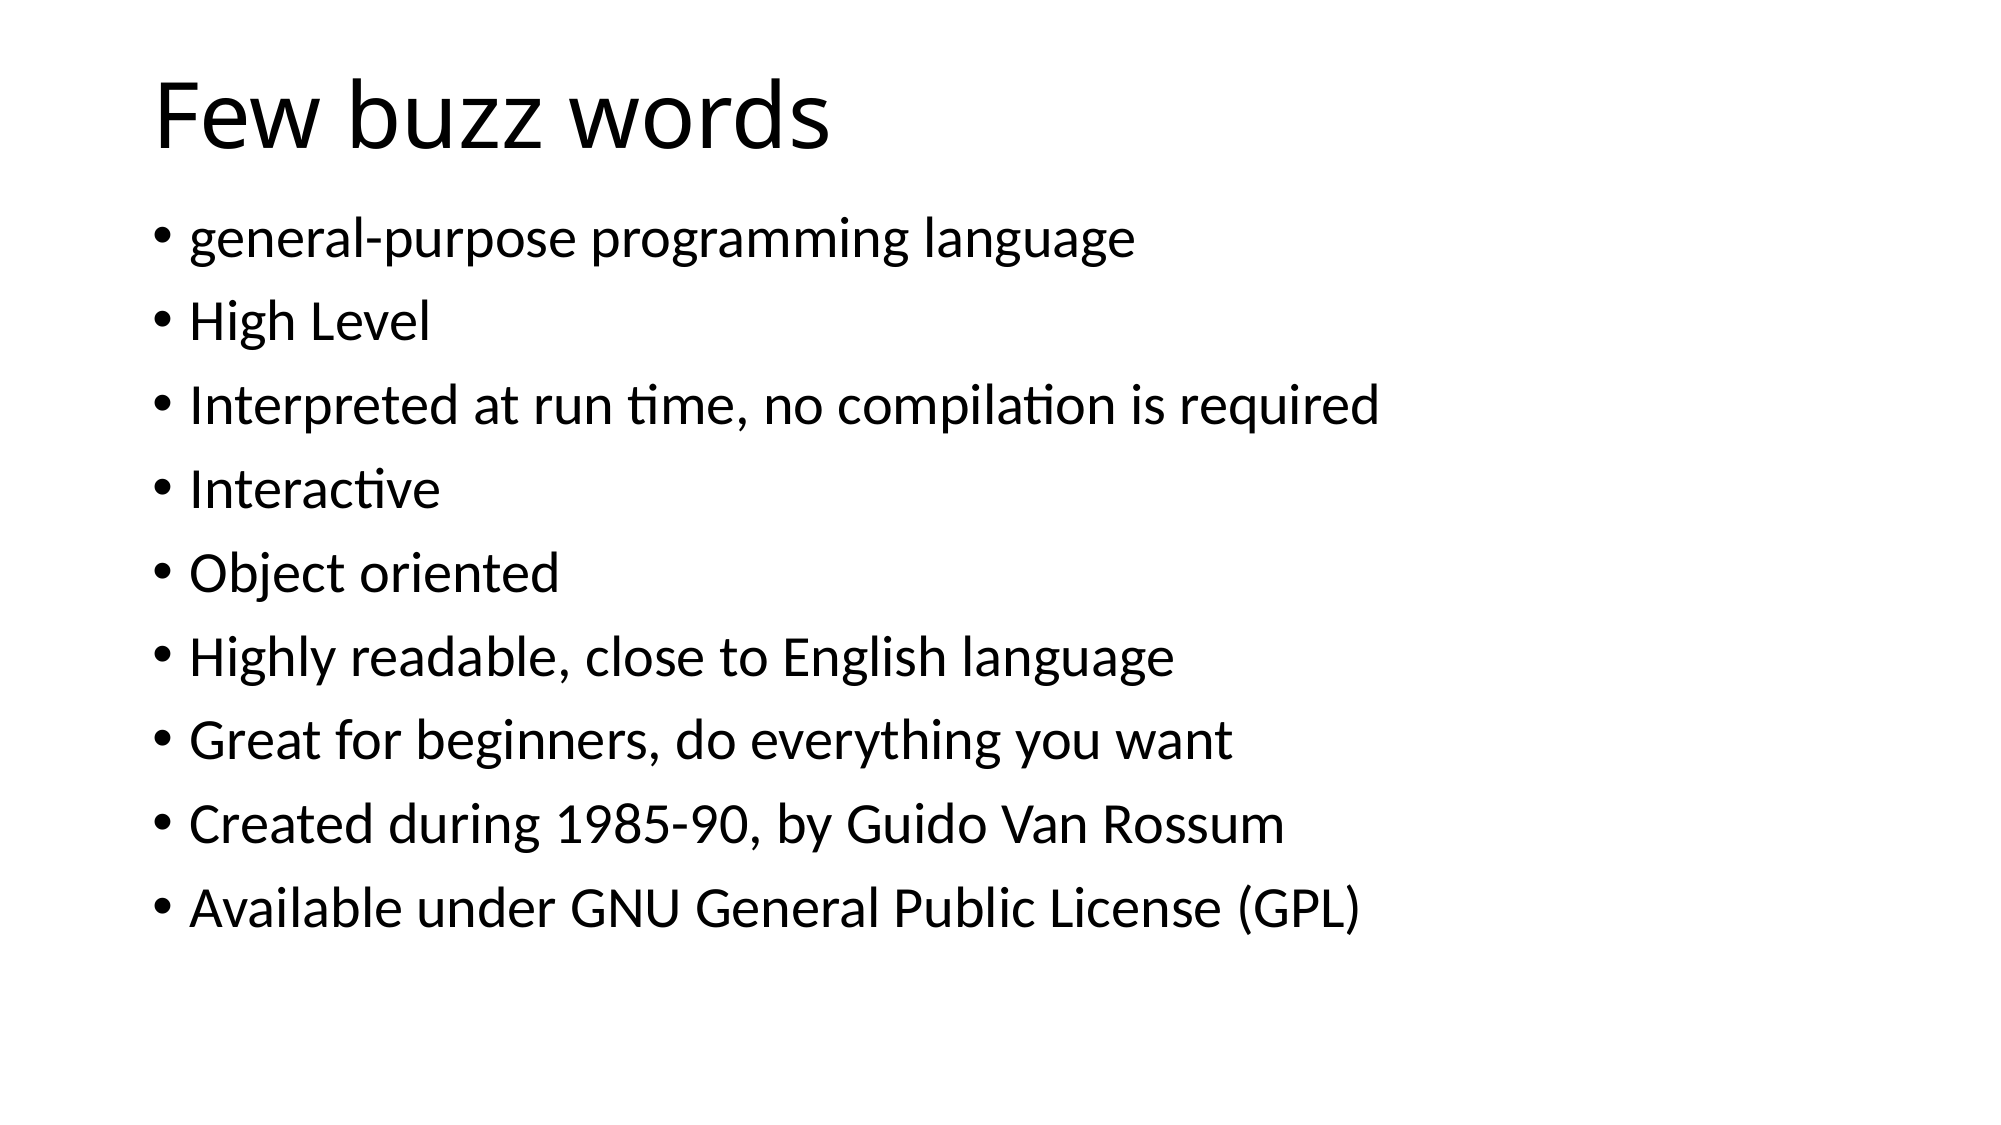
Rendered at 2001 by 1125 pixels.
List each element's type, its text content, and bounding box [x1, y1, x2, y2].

title Few buzz words [137, 59, 1863, 177]
list general-purpose programming language High Level Interpreted at run time, no compilation is required Interactive Object oriented Highly readable, close to English language Great for beginners, do everything you want Created during 1985-90, by Guido Van Rossum Available under GNU General Public License (GPL) [137, 199, 1863, 1014]
